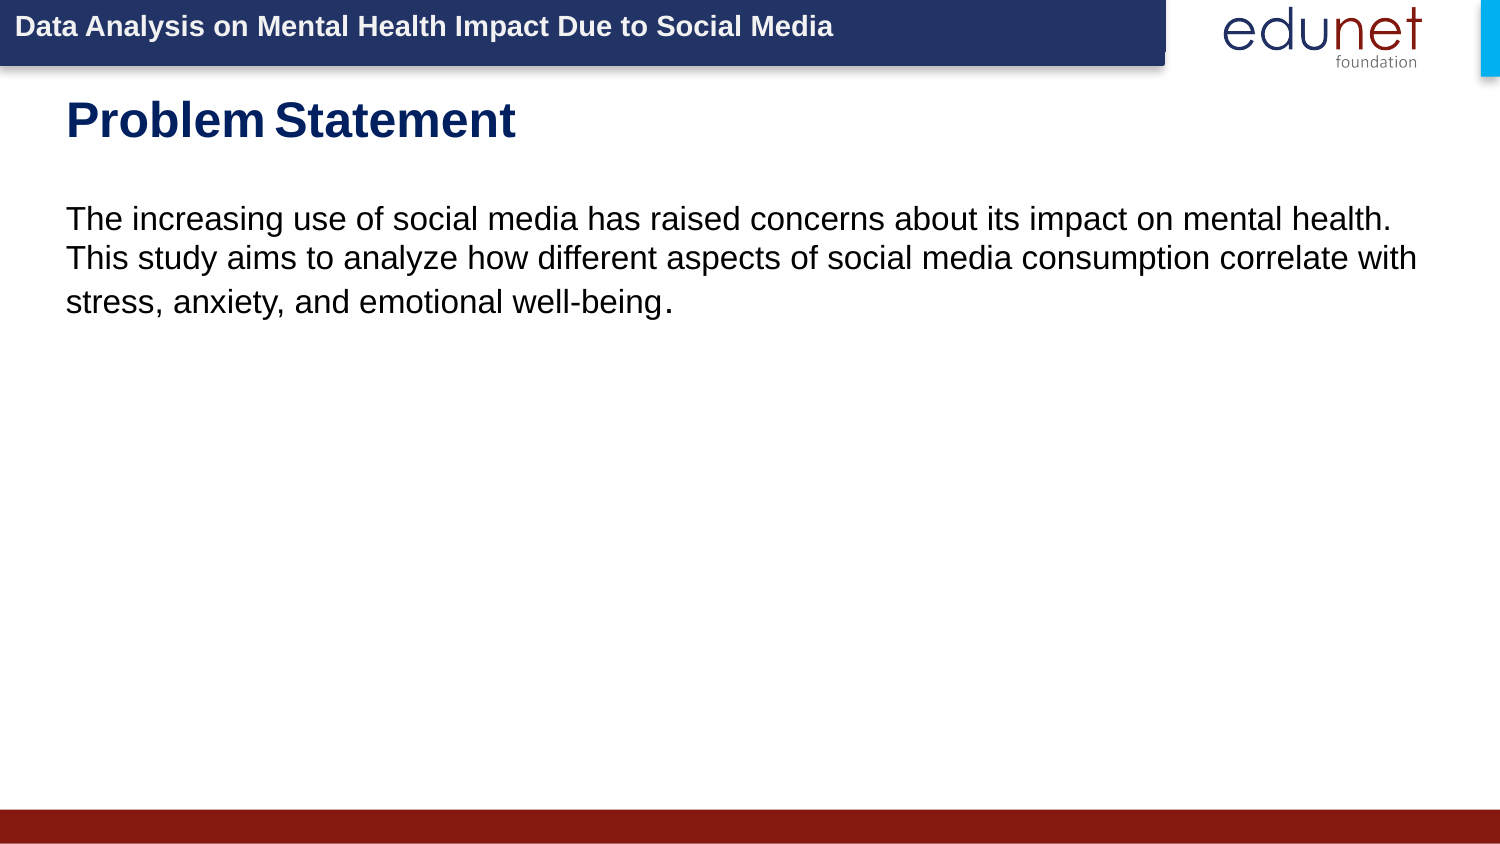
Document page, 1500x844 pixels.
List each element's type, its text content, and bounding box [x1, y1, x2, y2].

text_box The increasing use of social media has raised concerns about its impact on mental health. This study aims to analyze how different aspects of social media consumption correlate with stress, anxiety, and emotional well-being. [51, 189, 1475, 369]
text_box Data Analysis on Mental Health Impact Due to Social Media [0, 0, 951, 50]
title Problem Statement [51, 72, 1449, 167]
picture [1219, 4, 1424, 72]
text_box [0, 0, 1166, 53]
